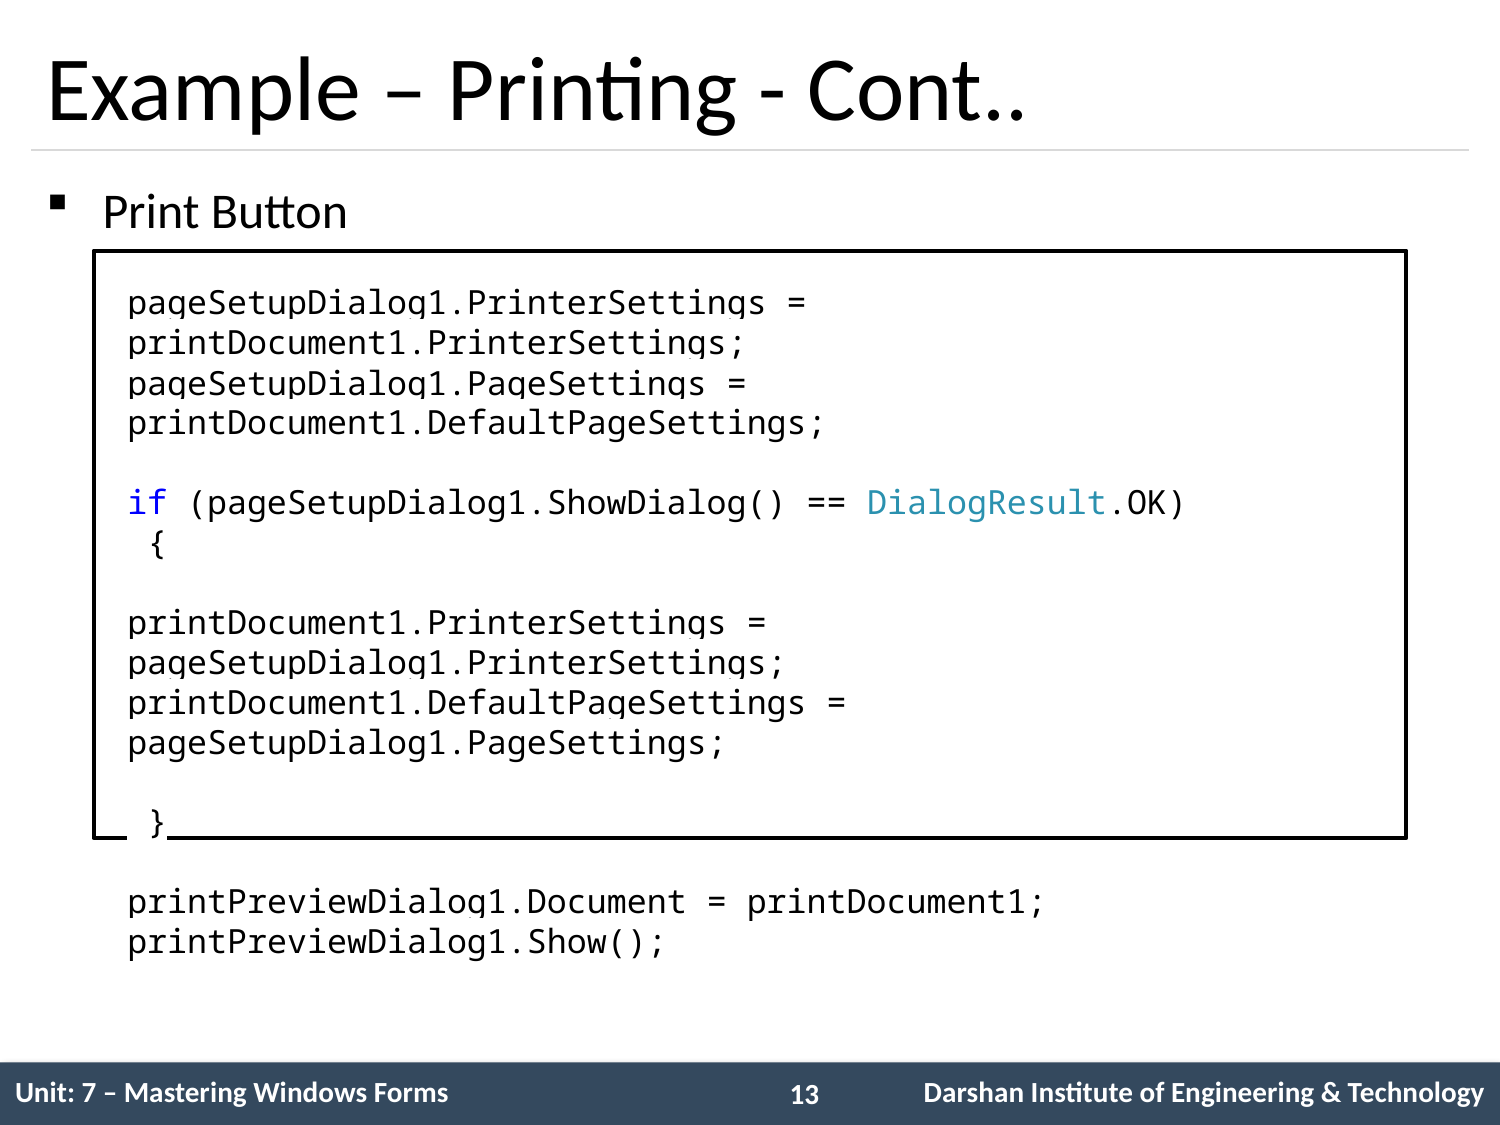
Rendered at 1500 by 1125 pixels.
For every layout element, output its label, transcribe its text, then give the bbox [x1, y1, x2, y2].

list Print Button [31, 162, 1469, 1038]
title Example – Printing - Cont.. [31, 17, 1469, 150]
text_box pageSetupDialog1.PrinterSettings = printDocument1.PrinterSettings; pageSetupDialog1.PageSettings = printDocument1.DefaultPageSettings; if (pageSetupDialog1.ShowDialog() == DialogResult.OK) { printDocument1.PrinterSettings = pageSetupDialog1.PrinterSettings; printDocument1.DefaultPageSettings = pageSetupDialog1.PageSettings; } printPreviewDialog1.Document = printDocument1; printPreviewDialog1.Show(); [112, 274, 1388, 968]
text_box [92, 249, 1408, 840]
